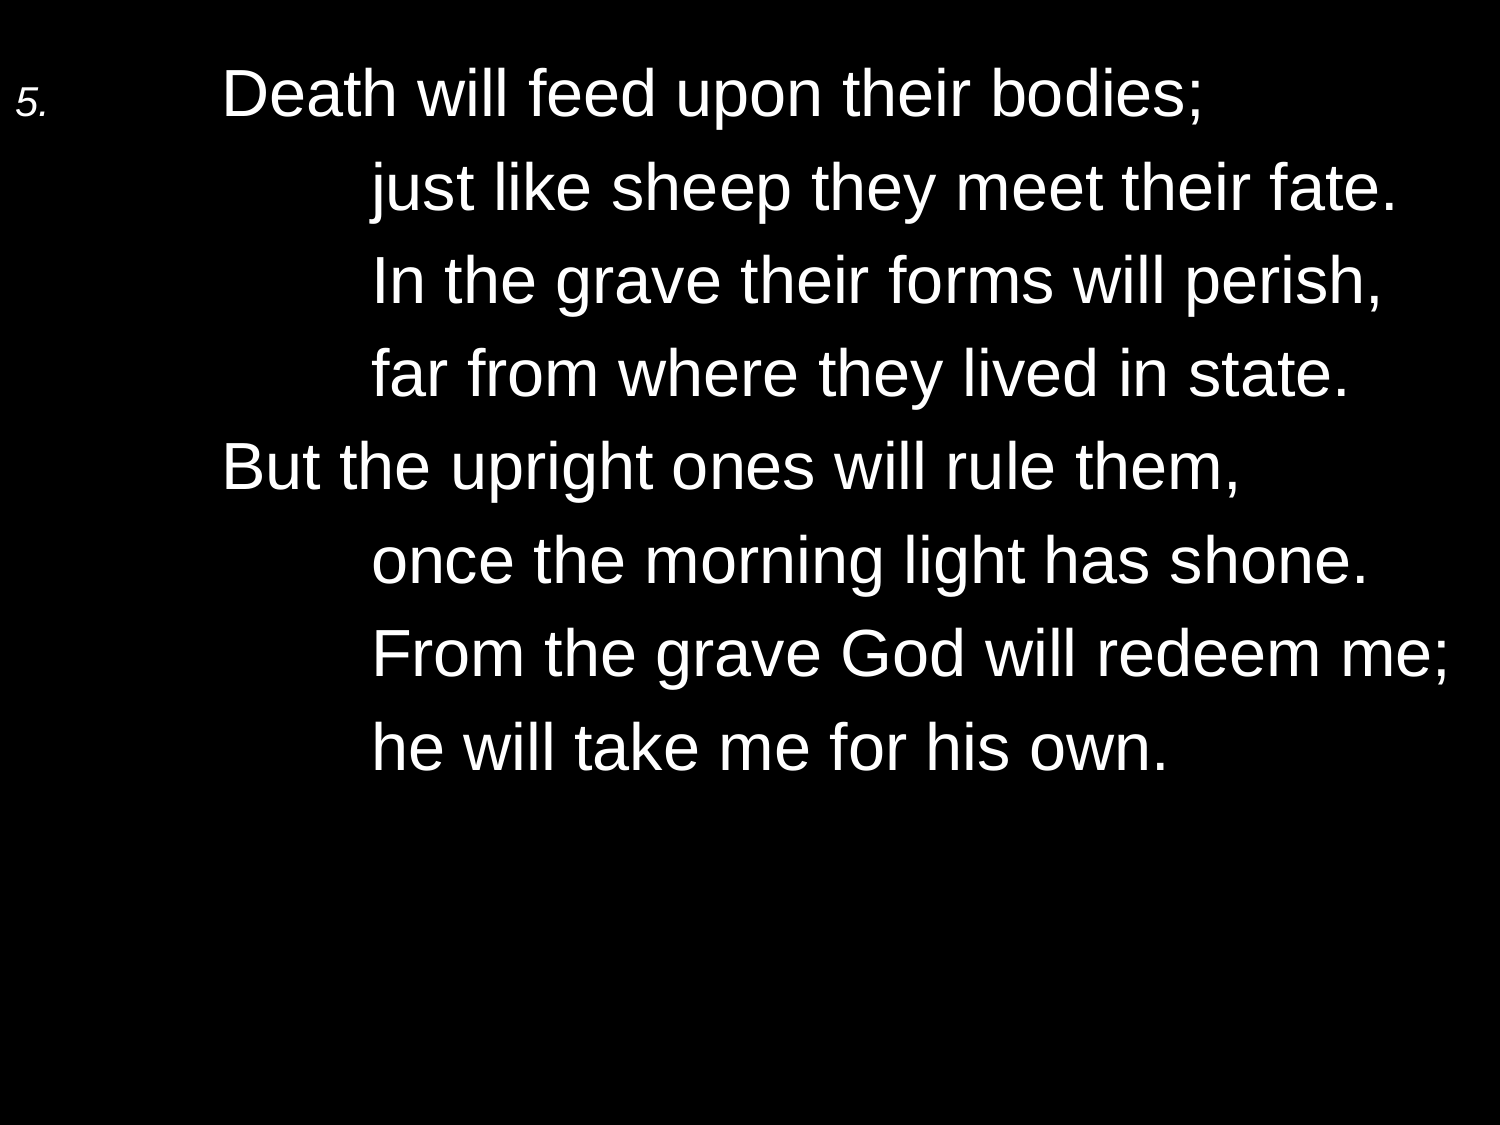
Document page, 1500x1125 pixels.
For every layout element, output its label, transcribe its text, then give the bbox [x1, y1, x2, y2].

list 5. Death will feed upon their bodies; just like sheep they meet their fate. In the grave their forms will perish, far from where they lived in state. But the upright ones will rule them, once the morning light has shone. From the grave God will redeem me; he will take me for his own. [0, 42, 1500, 1047]
